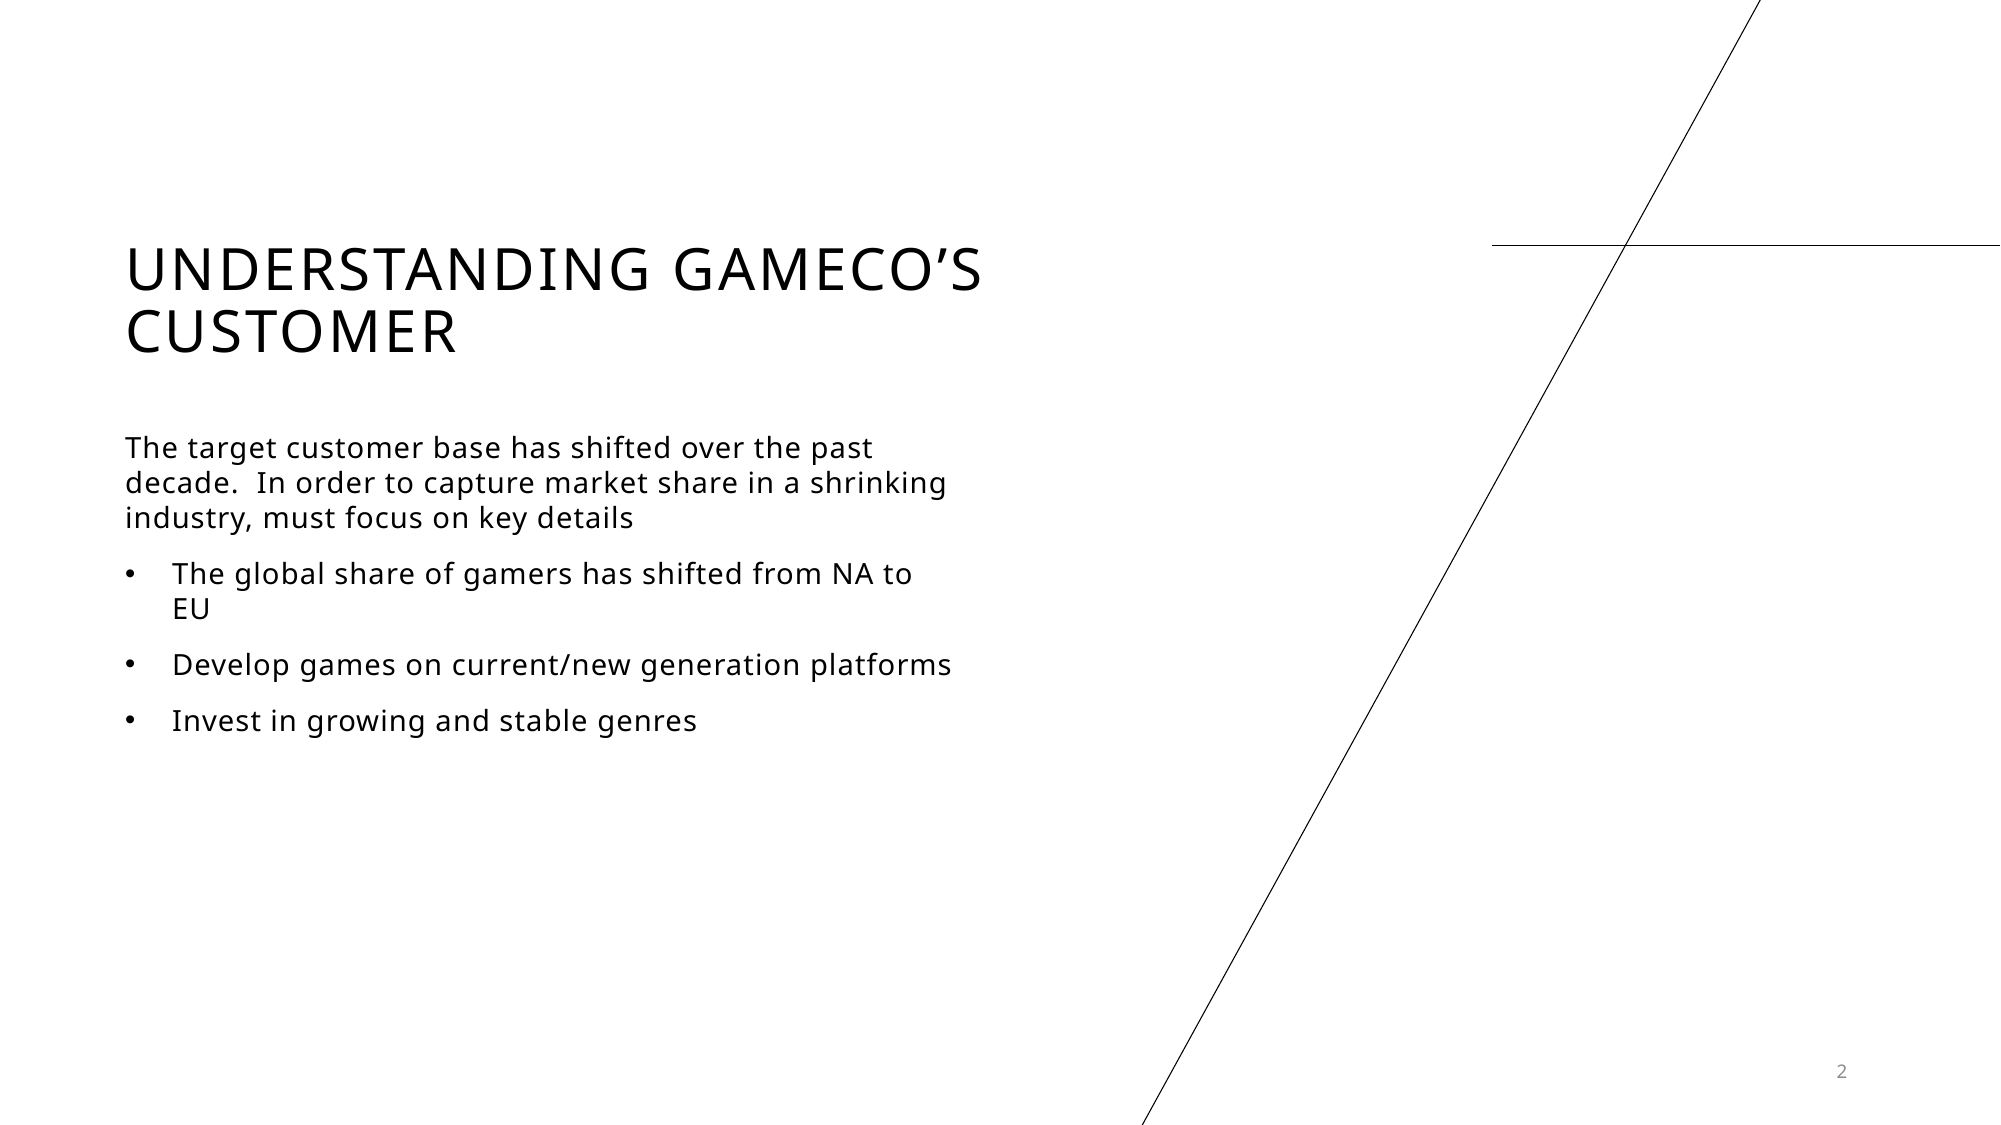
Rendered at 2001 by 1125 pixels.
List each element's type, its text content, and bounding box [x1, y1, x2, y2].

slide_number 2 [1412, 1042, 1863, 1103]
title Understanding GameCo’s Customer [110, 175, 1320, 373]
list The target customer base has shifted over the past decade. In order to capture market share in a shrinking industry, must focus on key details The global share of gamers has shifted from NA to EU Develop games on current/new generation platforms Invest in growing and stable genres [110, 422, 975, 772]
